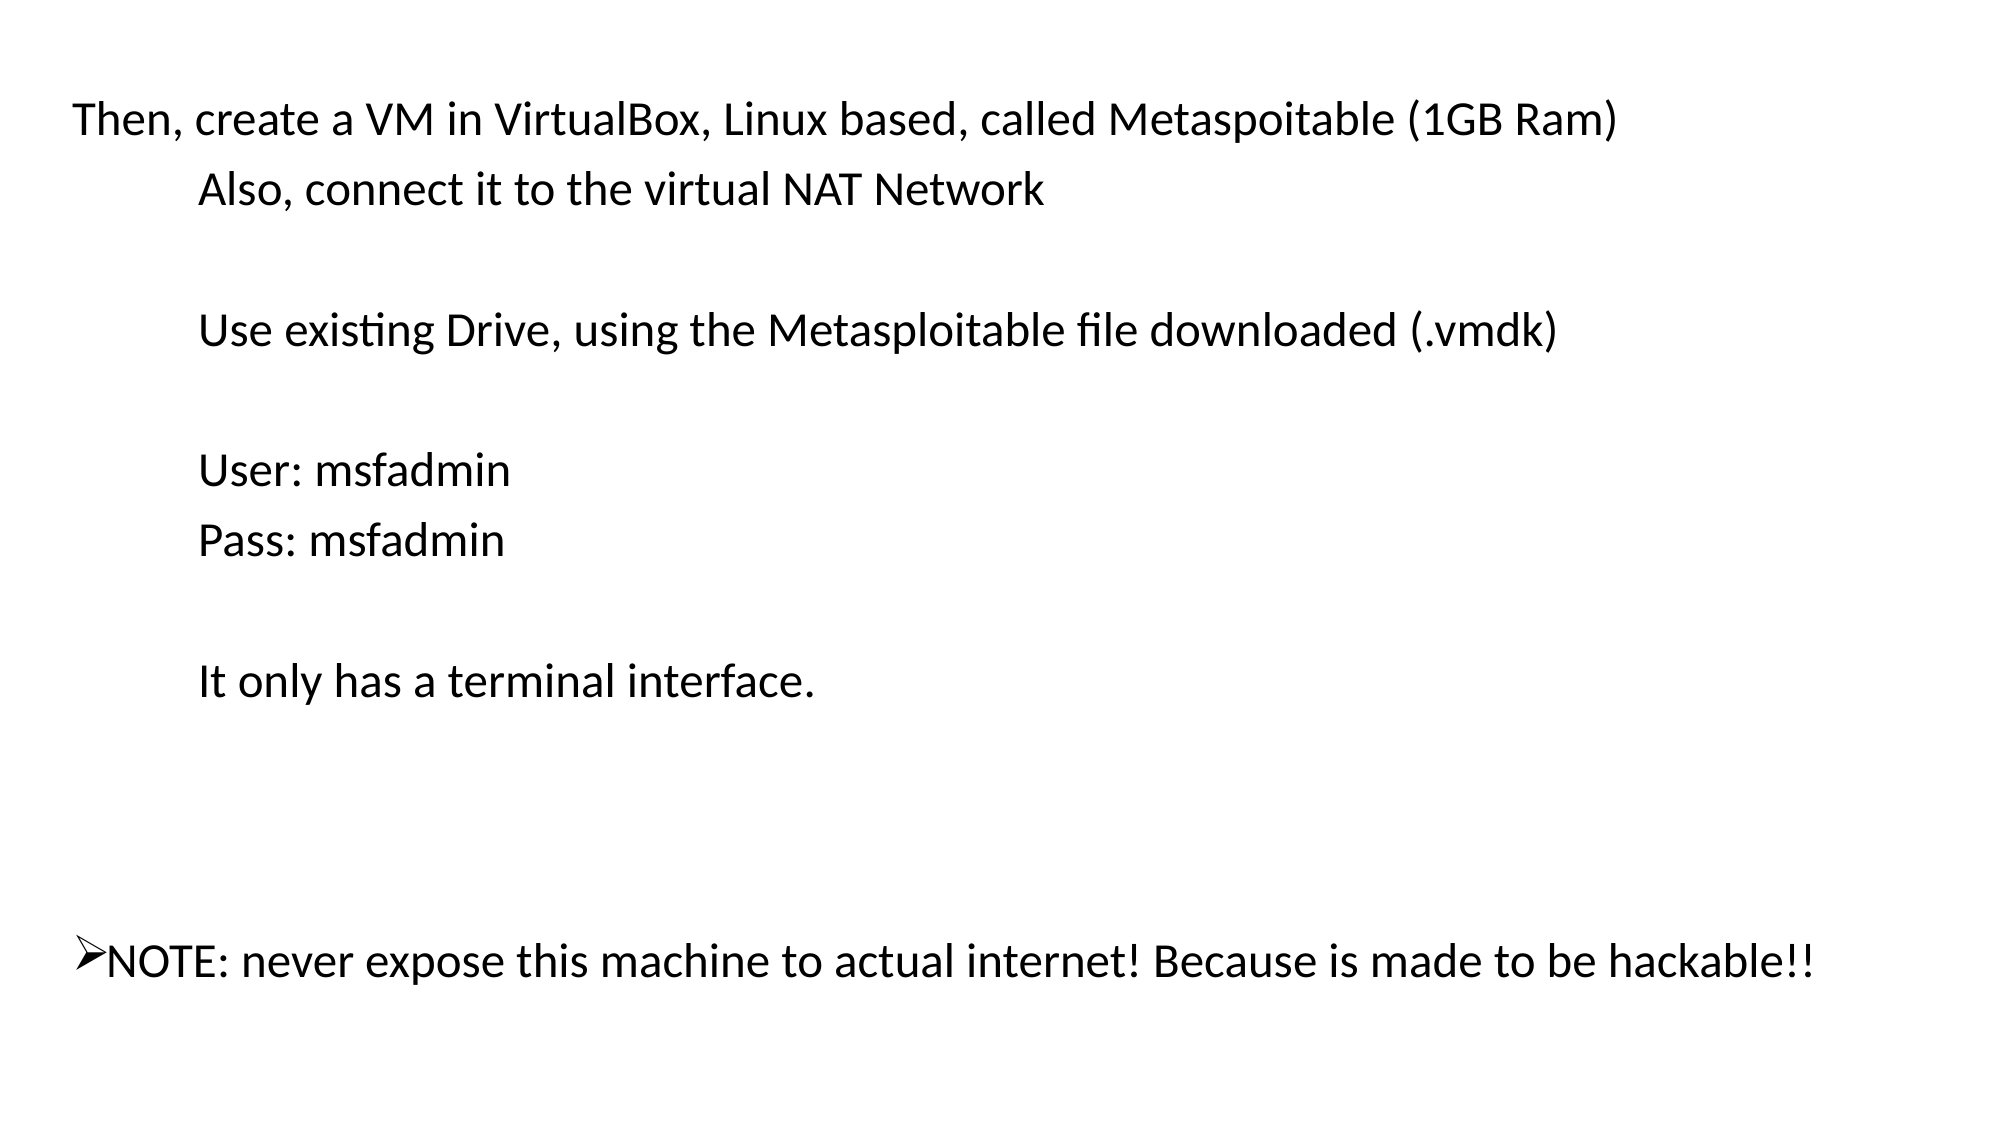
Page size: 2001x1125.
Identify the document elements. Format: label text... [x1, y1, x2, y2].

list Then, create a VM in VirtualBox, Linux based, called Metaspoitable (1GB Ram) Also, connect it to the virtual NAT Network Use existing Drive, using the Metasploitable file downloaded (.vmdk) User: msfadmin Pass: msfadmin It only has a terminal interface. NOTE: never expose this machine to actual internet! Because is made to be hackable!! [57, 85, 1936, 1075]
